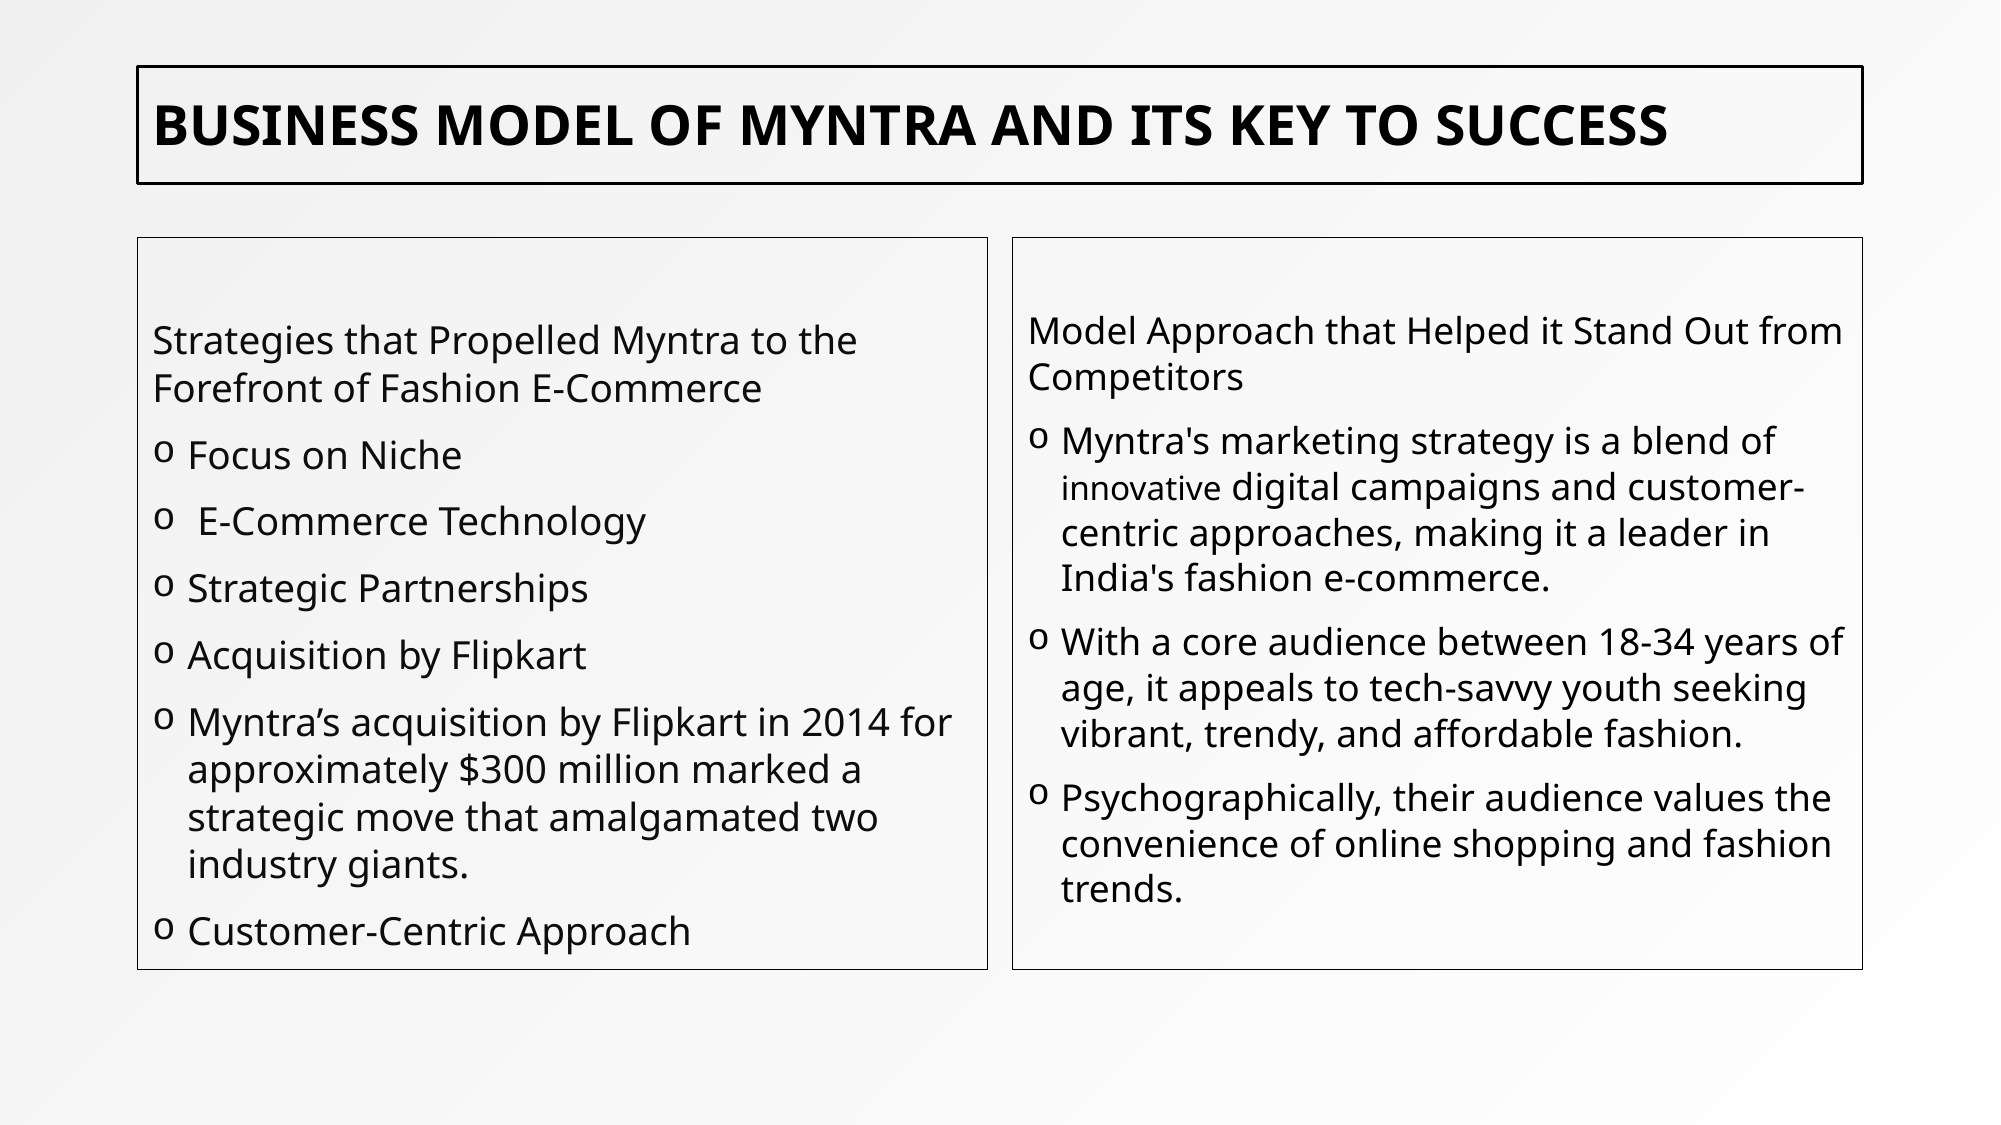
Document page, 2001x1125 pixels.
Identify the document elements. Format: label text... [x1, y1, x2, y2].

title BUSINESS MODEL OF MYNTRA AND ITS KEY TO SUCCESS [137, 66, 1863, 184]
list Model Approach that Helped it Stand Out from Competitors Myntra's marketing strategy is a blend of innovative digital campaigns and customer-centric approaches, making it a leader in India's fashion e-commerce. With a core audience between 18-34 years of age, it appeals to tech-savvy youth seeking vibrant, trendy, and affordable fashion. Psychographically, their audience values the convenience of online shopping and fashion trends. [1012, 237, 1863, 970]
list Strategies that Propelled Myntra to the Forefront of Fashion E-Commerce Focus on Niche E-Commerce Technology Strategic Partnerships Acquisition by Flipkart Myntra’s acquisition by Flipkart in 2014 for approximately $300 million marked a strategic move that amalgamated two industry giants. Customer-Centric Approach [137, 237, 988, 970]
